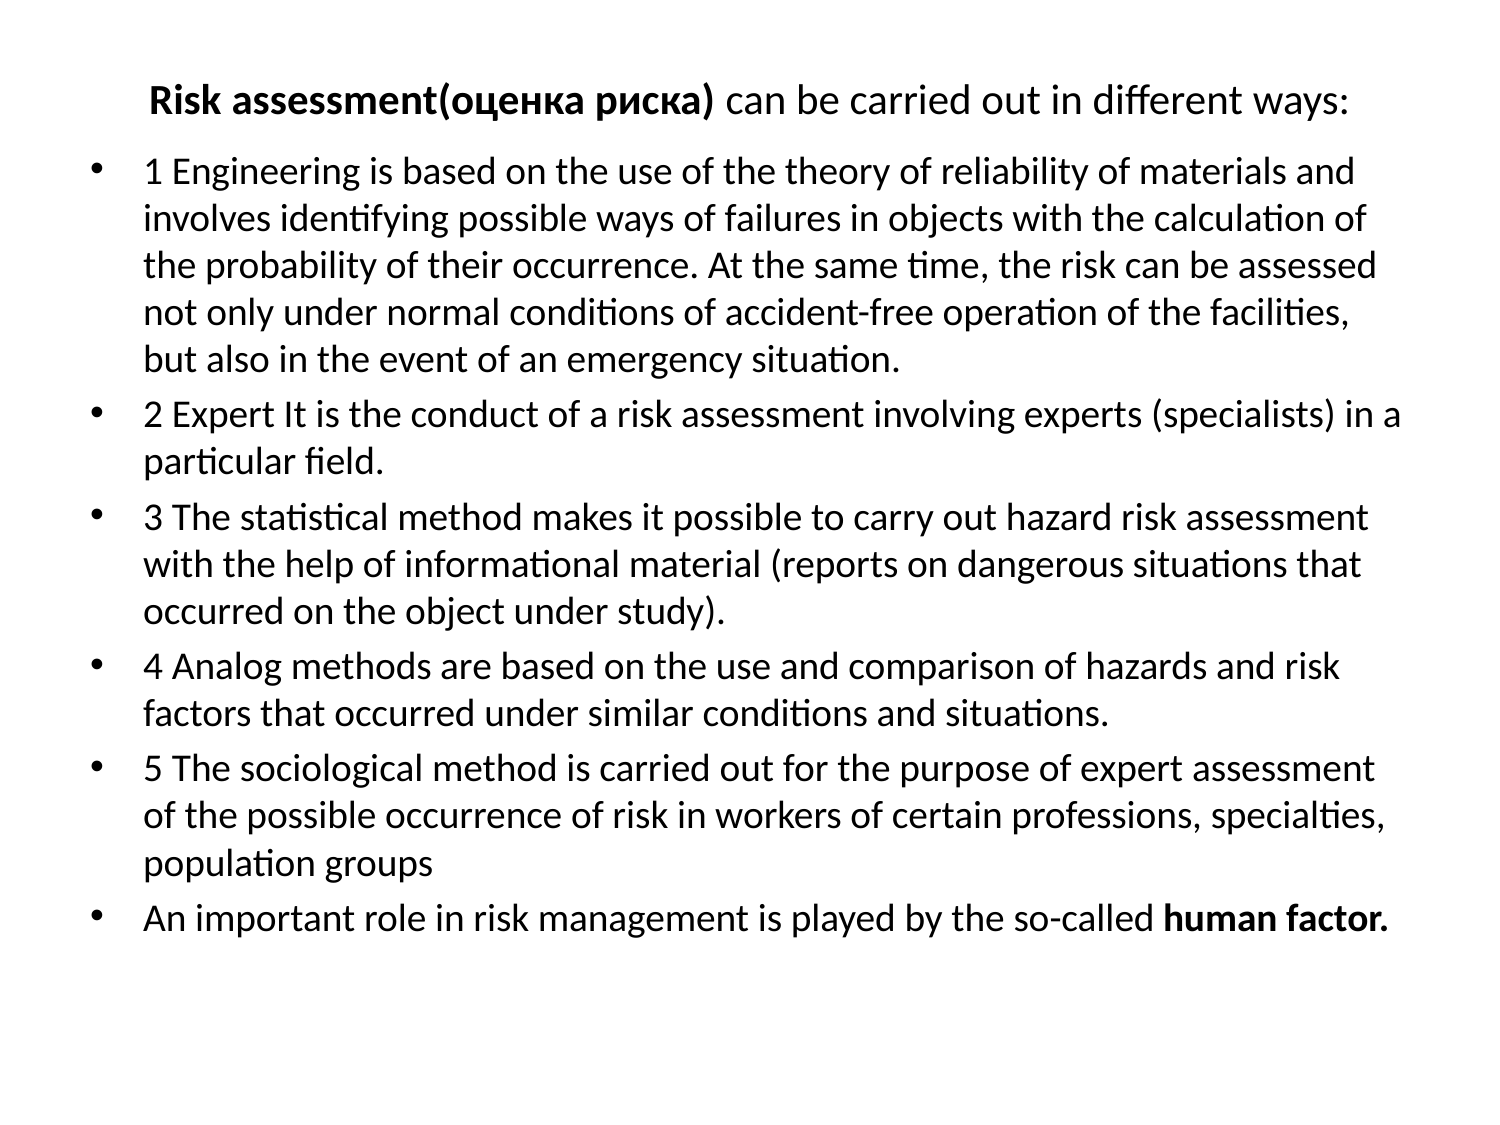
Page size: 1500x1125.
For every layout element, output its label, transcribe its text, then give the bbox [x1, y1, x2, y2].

list 1 Engineering is based on the use of the theory of reliability of materials and involves identifying possible ways of failures in objects with the calculation of the probability of their occurrence. At the same time, the risk can be assessed not only under normal conditions of accident-free operation of the facilities, but also in the event of an emergency situation. 2 Expert It is the conduct of a risk assessment involving experts (specialists) in a particular field. 3 The statistical method makes it possible to carry out hazard risk assessment with the help of informational material (reports on dangerous situations that occurred on the object under study). 4 Analog methods are based on the use and comparison of hazards and risk factors that occurred under similar conditions and situations. 5 The sociological method is carried out for the purpose of expert assessment of the possible occurrence of risk in workers of certain professions, specialties, population groups An important role in risk management is played by the so-called human factor. [75, 137, 1425, 1005]
title Risk assessment(оценка риска) can be carried out in different ways: [75, 45, 1425, 137]
